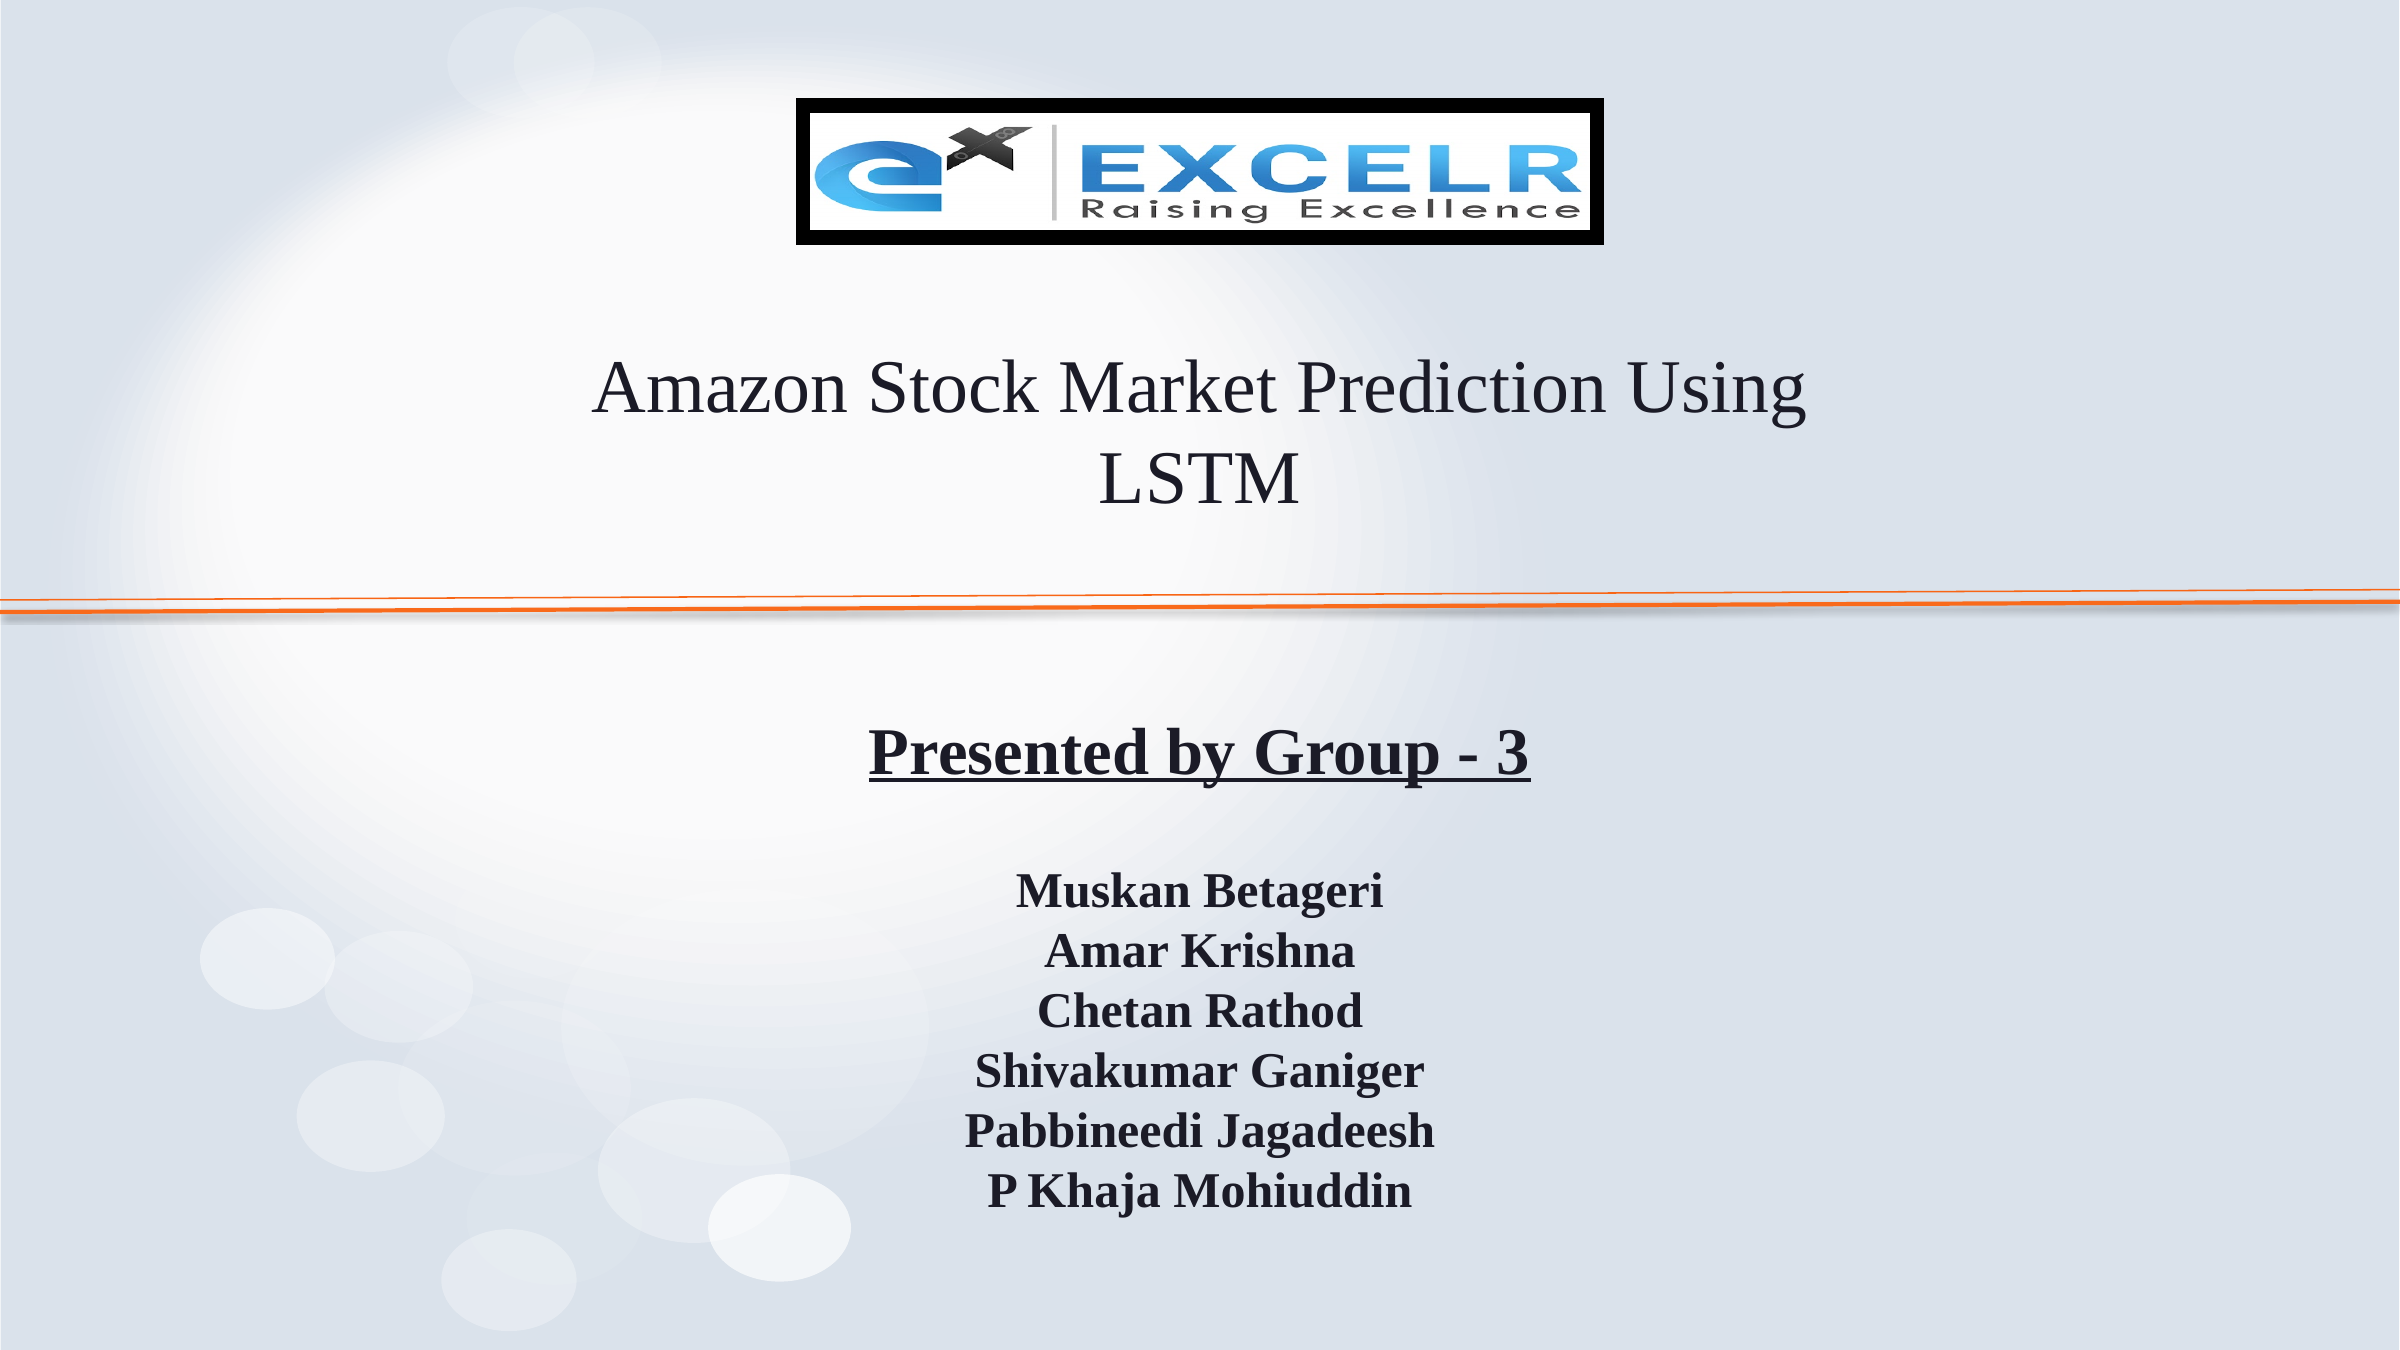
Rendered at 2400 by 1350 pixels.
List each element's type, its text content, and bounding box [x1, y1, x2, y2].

list Amazon Stock Market Prediction Using LSTM [557, 328, 1843, 528]
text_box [0, 589, 2400, 601]
title Presented by Group - 3 Muskan Betageri Amar Krishna Chetan Rathod Shivakumar Ganiger Pabbineedi Jagadeesh P Khaja Mohiuddin [157, 700, 2243, 1350]
picture [809, 112, 1590, 231]
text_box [0, 601, 2400, 613]
